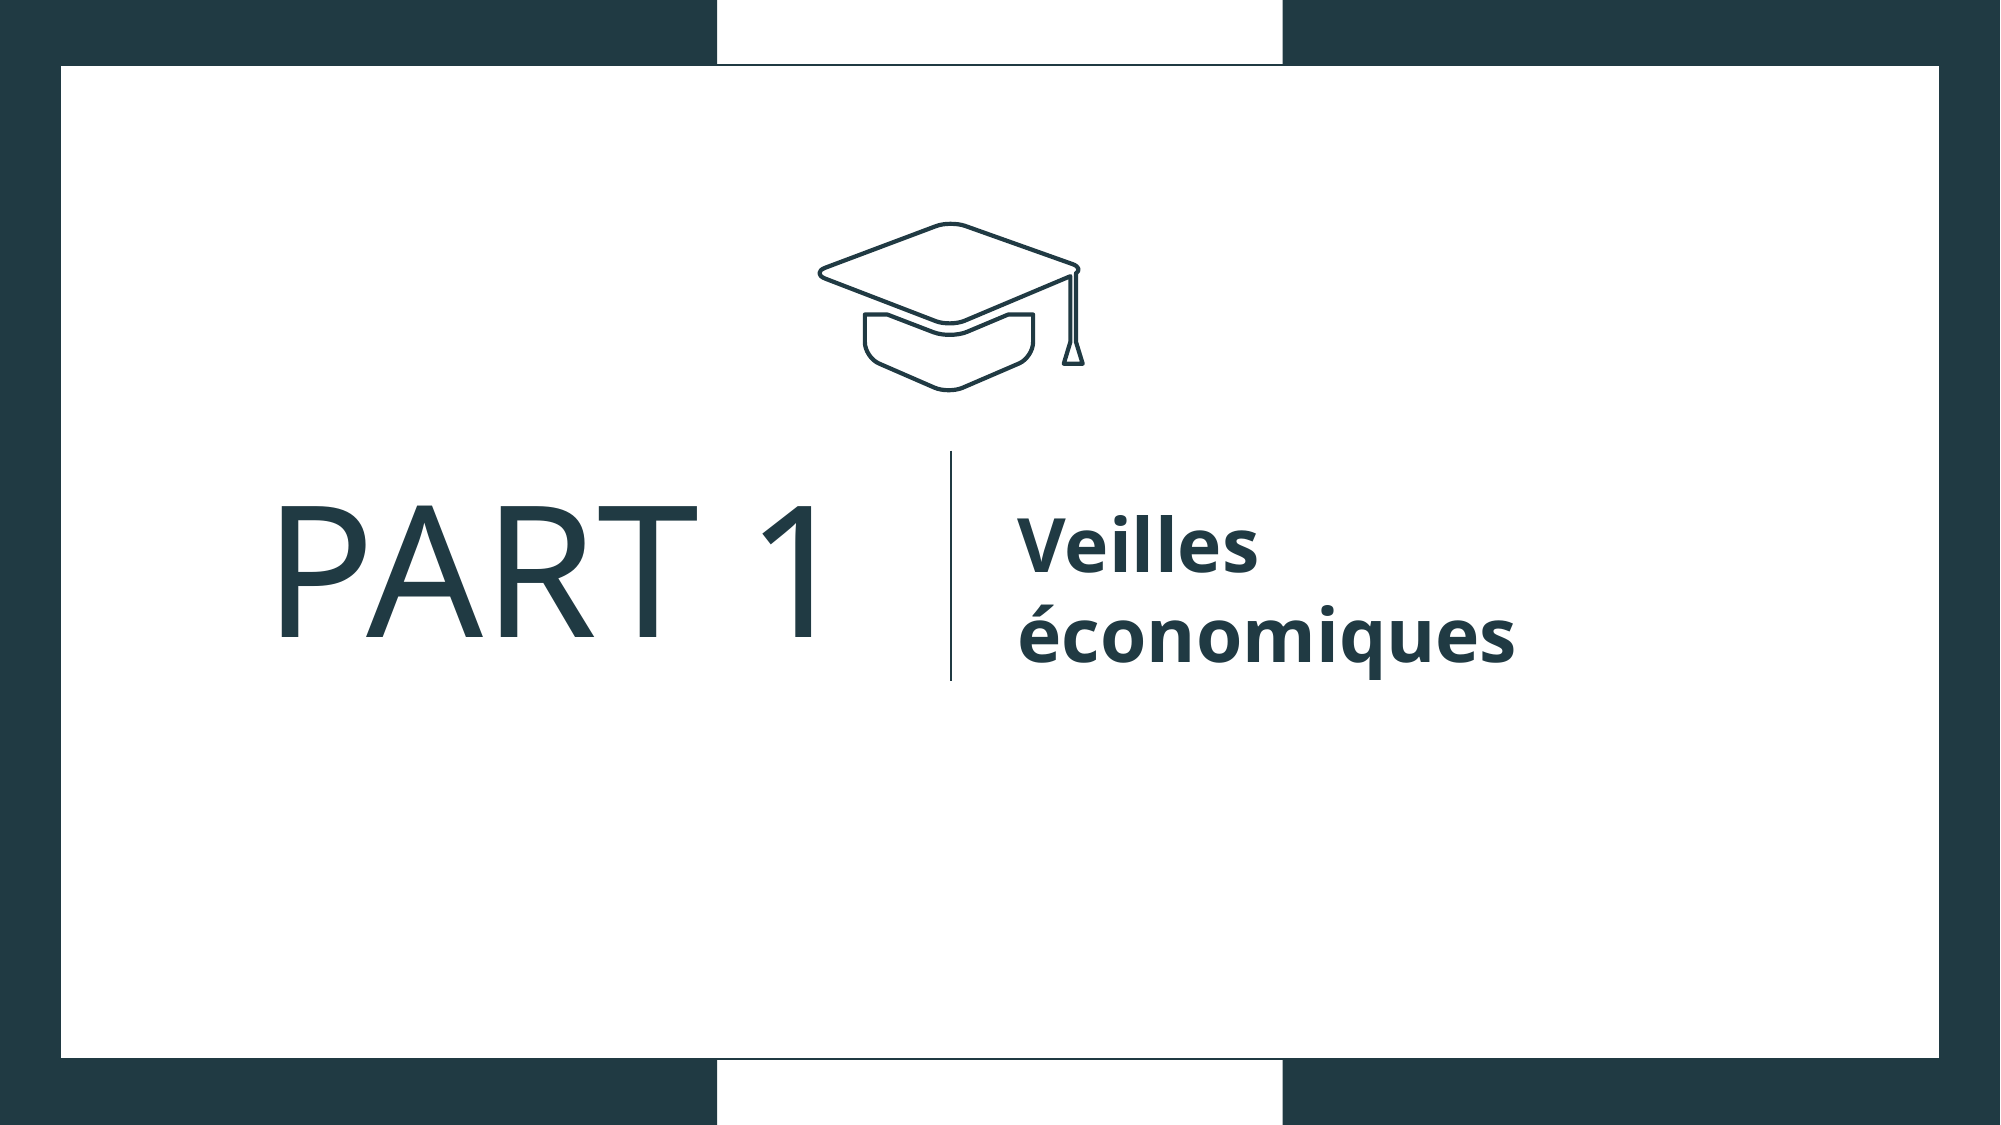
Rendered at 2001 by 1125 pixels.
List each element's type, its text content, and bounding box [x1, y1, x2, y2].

text_box [864, 314, 1034, 391]
text_box PART 1 [249, 447, 951, 682]
text_box [819, 223, 1083, 364]
text_box Veilles économiques [1002, 490, 1766, 685]
